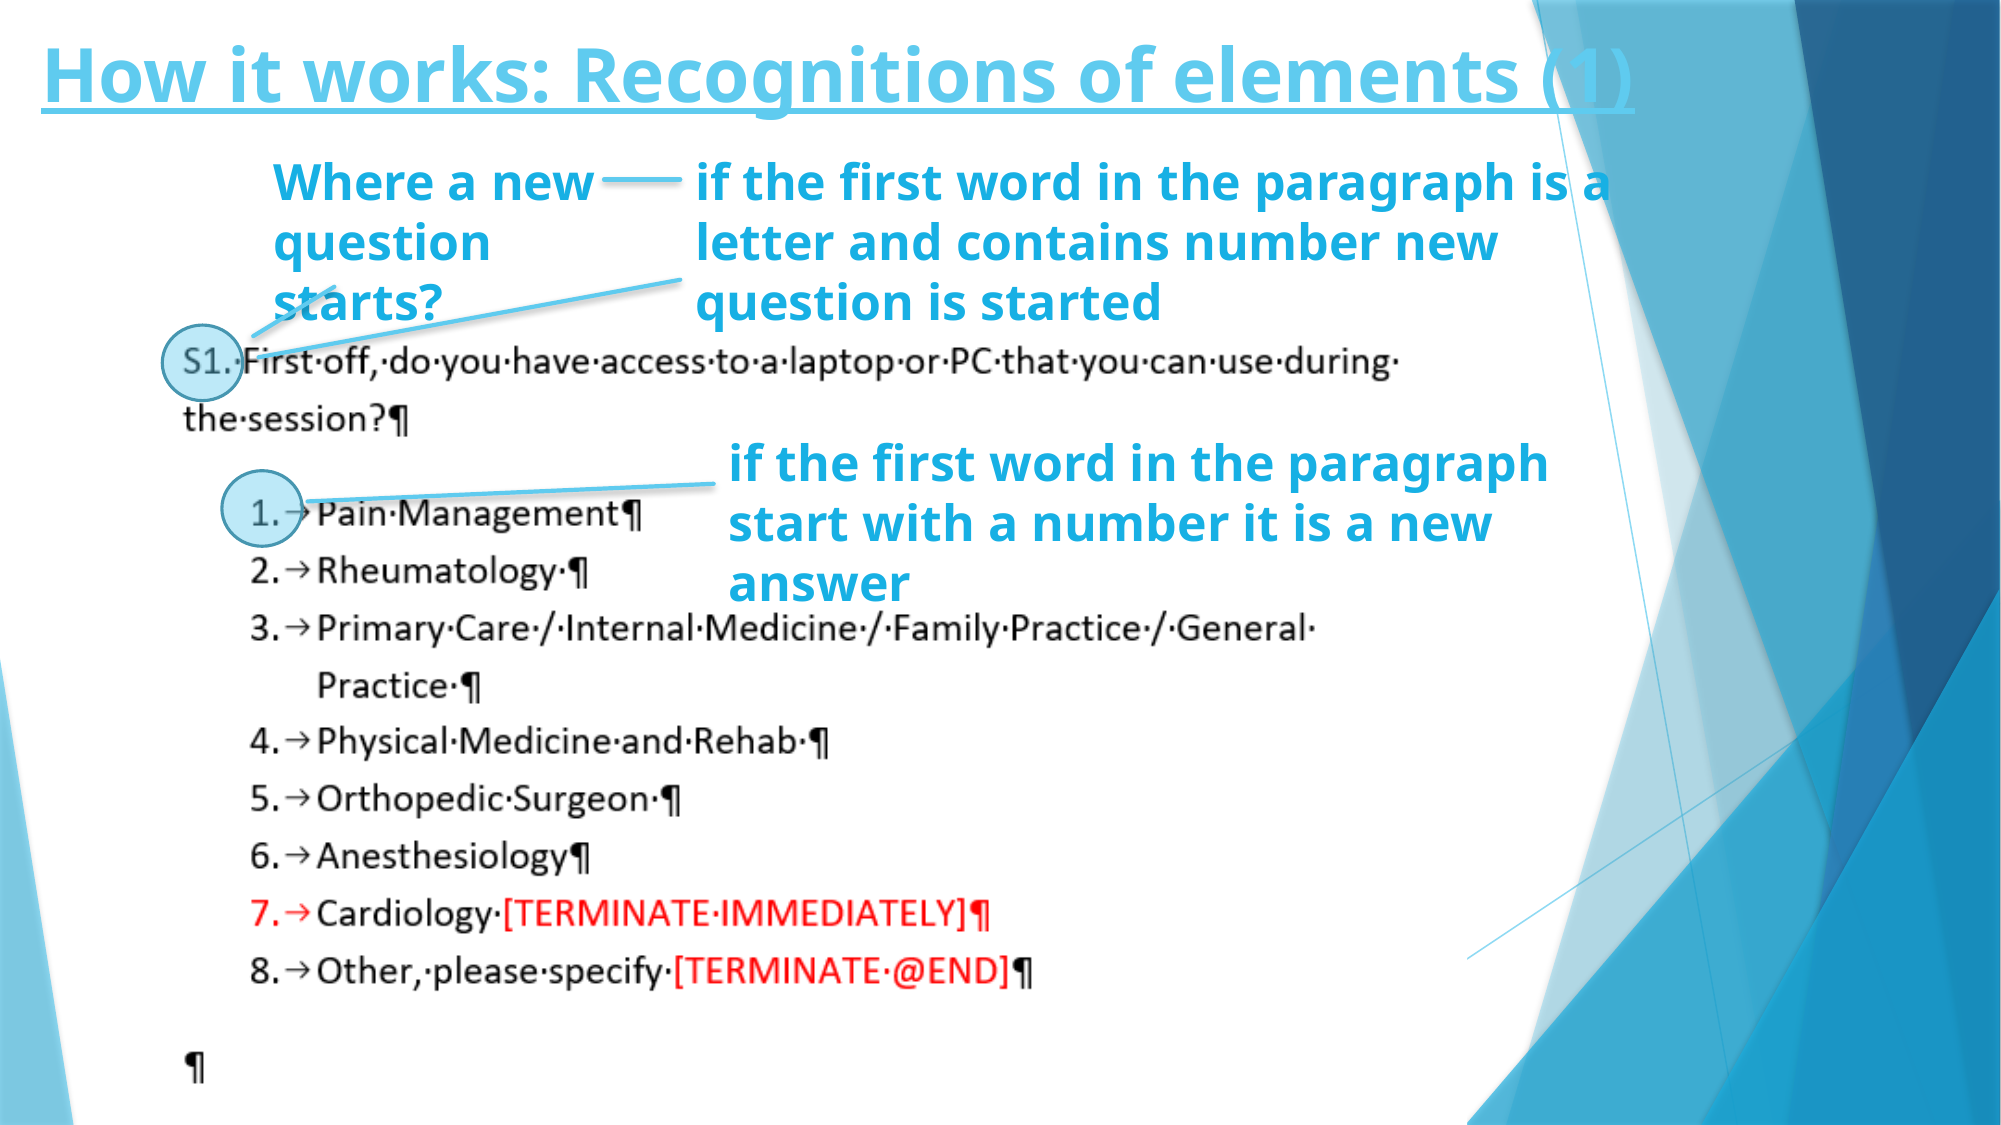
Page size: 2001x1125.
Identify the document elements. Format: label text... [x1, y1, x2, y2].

text_box if the first word in the paragraph start with a number it is a new answer [1472, 424, 1578, 620]
picture [134, 310, 1468, 1125]
text_box if the first word in the paragraph is a letter and contains number new question is started [680, 143, 1637, 338]
text_box How it works: Recognitions of elements (1) [26, 4, 1711, 126]
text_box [306, 483, 715, 502]
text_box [257, 279, 681, 358]
text_box Where a new question starts? [258, 143, 676, 279]
